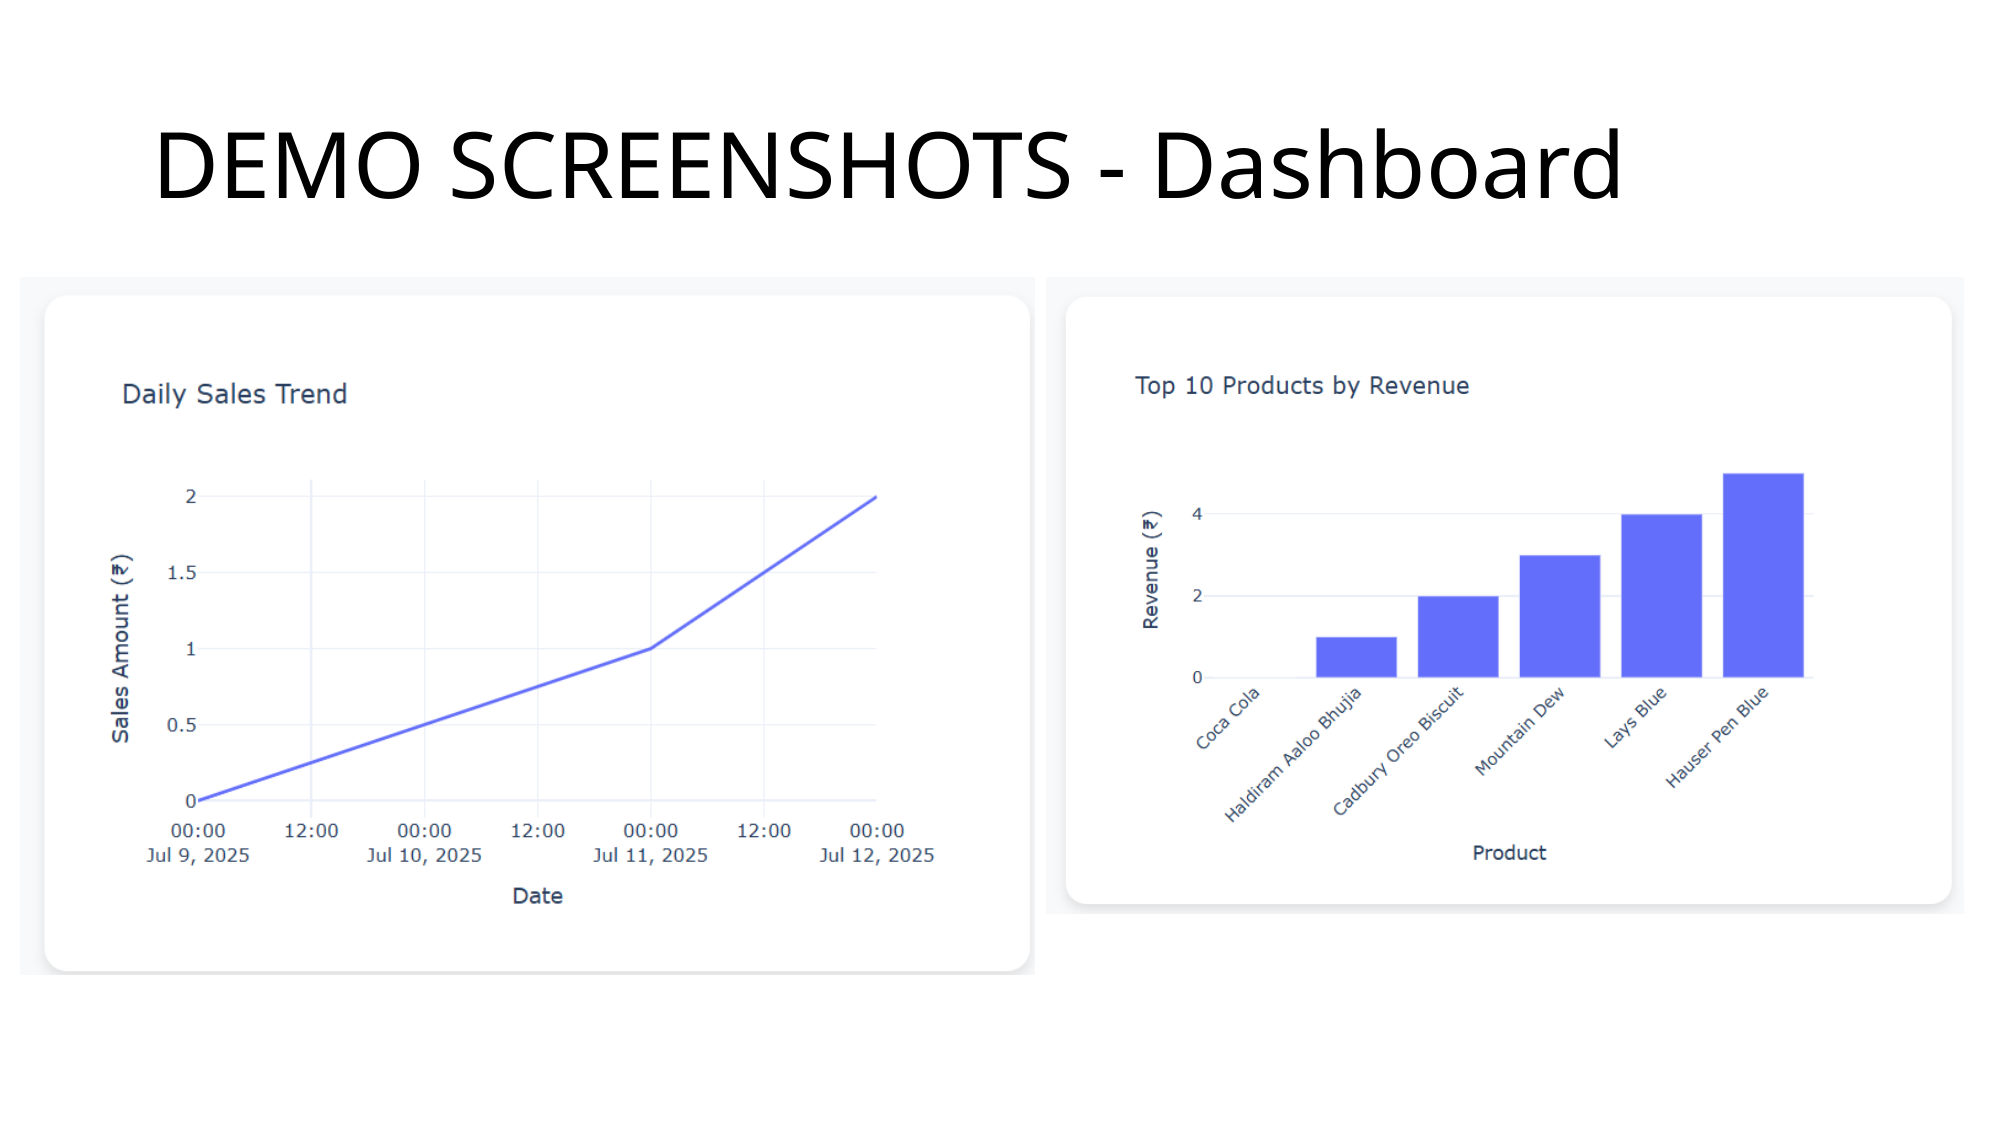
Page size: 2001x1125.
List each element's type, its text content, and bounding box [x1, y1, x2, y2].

picture [1046, 277, 1964, 914]
picture [20, 277, 1035, 975]
title DEMO SCREENSHOTS - Dashboard [137, 59, 1863, 278]
